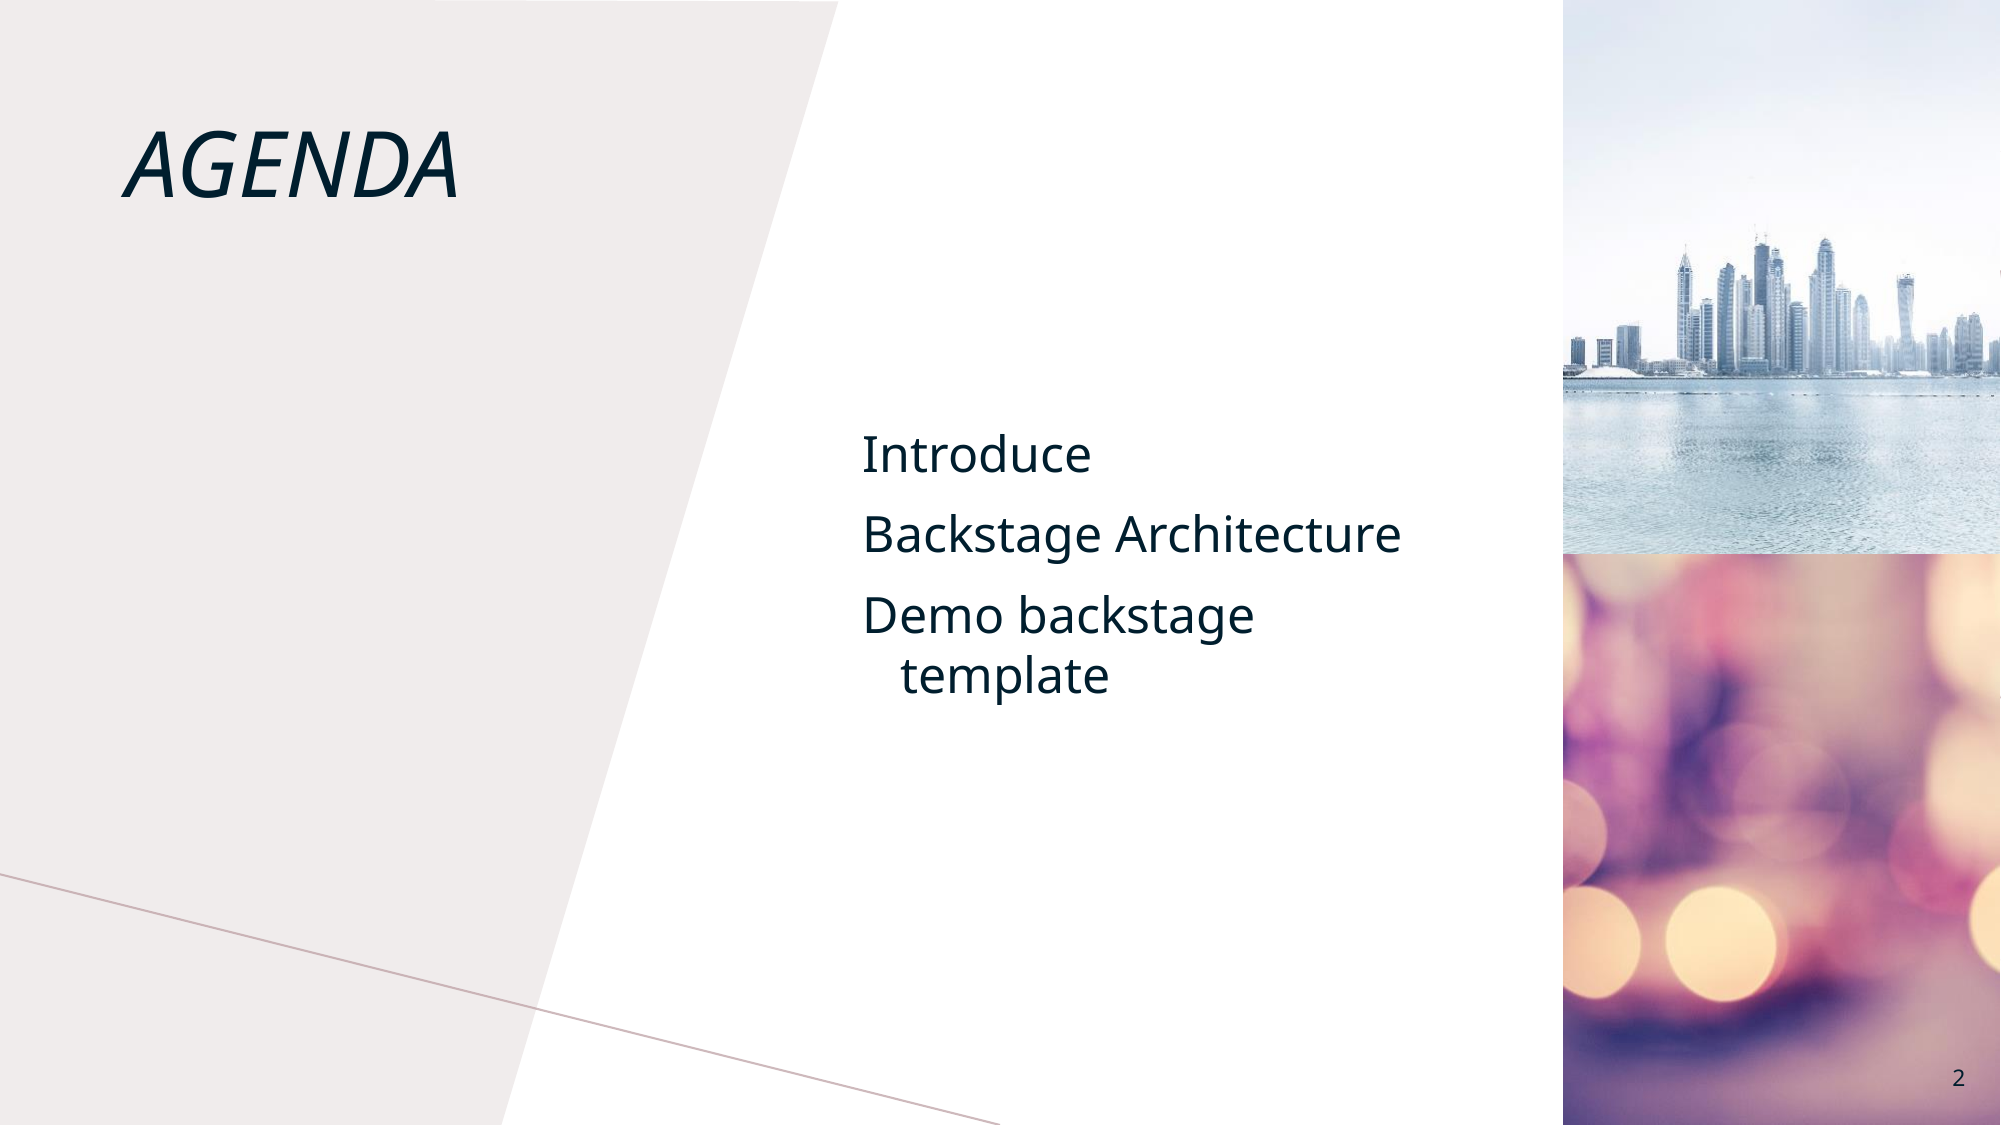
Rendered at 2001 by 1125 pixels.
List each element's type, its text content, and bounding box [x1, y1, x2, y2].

title Agenda [111, 110, 729, 612]
picture [1563, 0, 2000, 1125]
list Introduce Backstage Architecture Demo backstage template [847, 87, 1471, 1039]
